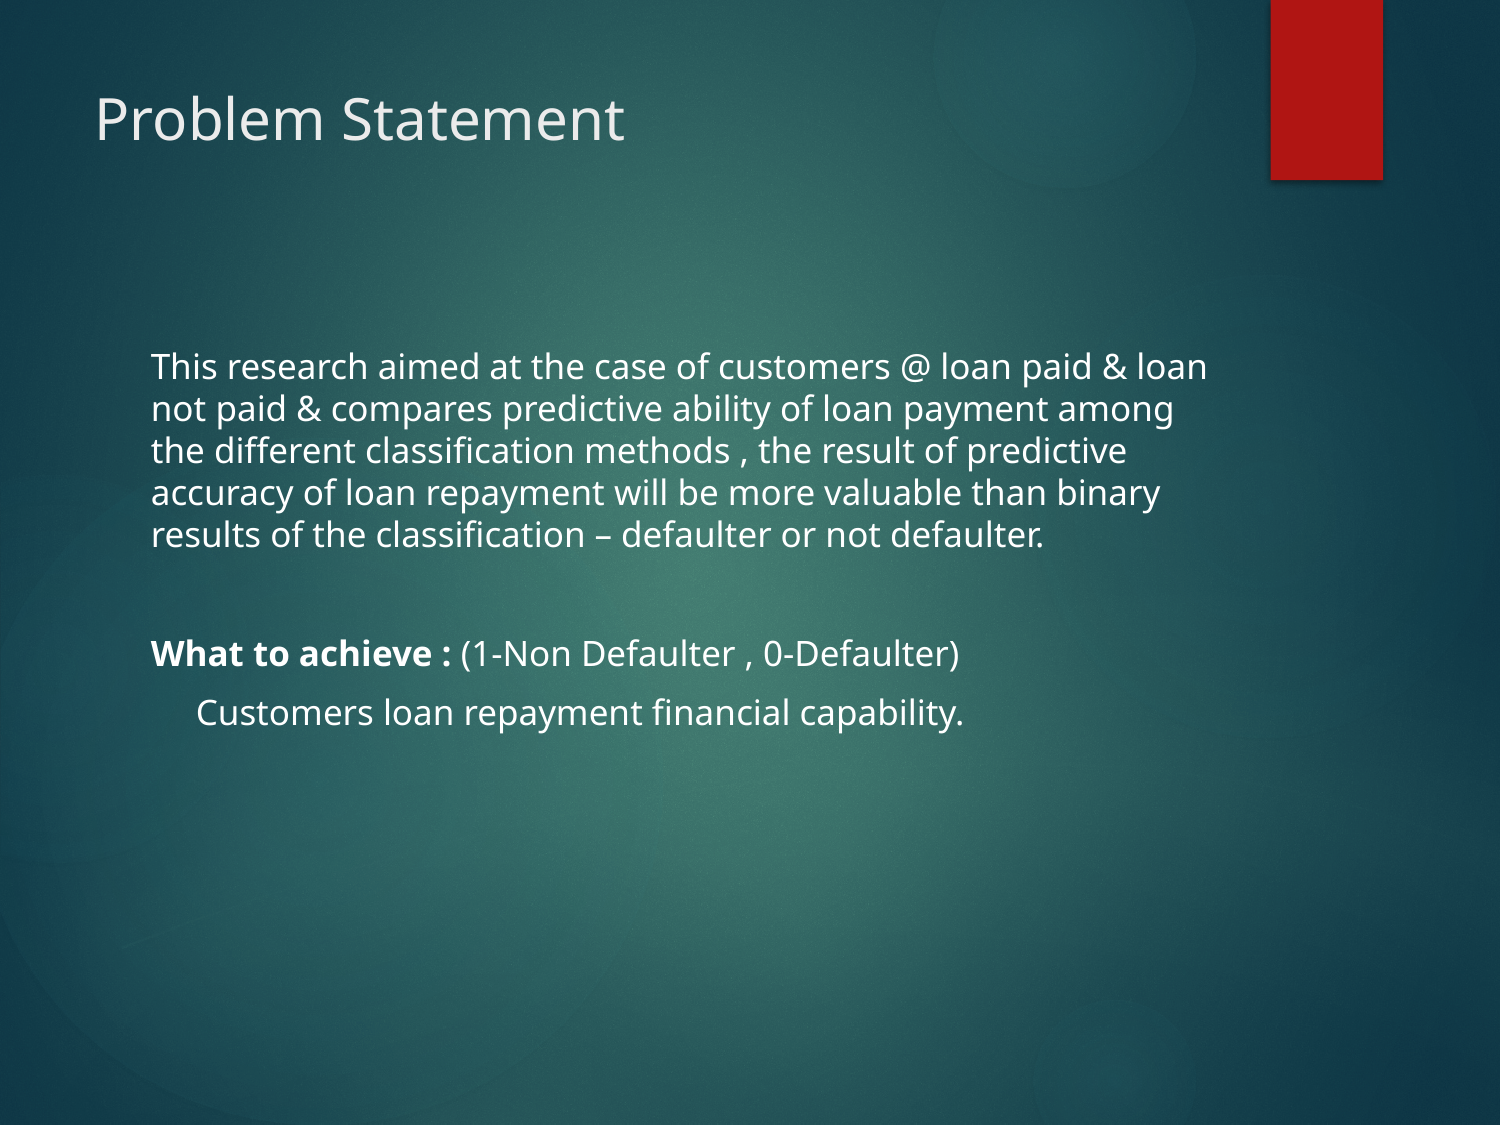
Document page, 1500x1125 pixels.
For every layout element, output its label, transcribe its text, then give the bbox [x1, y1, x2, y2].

title Problem Statement [79, 74, 1237, 304]
list This research aimed at the case of customers @ loan paid & loan not paid & compares predictive ability of loan payment among the different classification methods , the result of predictive accuracy of loan repayment will be more valuable than binary results of the classification – defaulter or not defaulter. What to achieve : (1-Non Defaulter , 0-Defaulter) Customers loan repayment financial capability. [135, 336, 1237, 1025]
